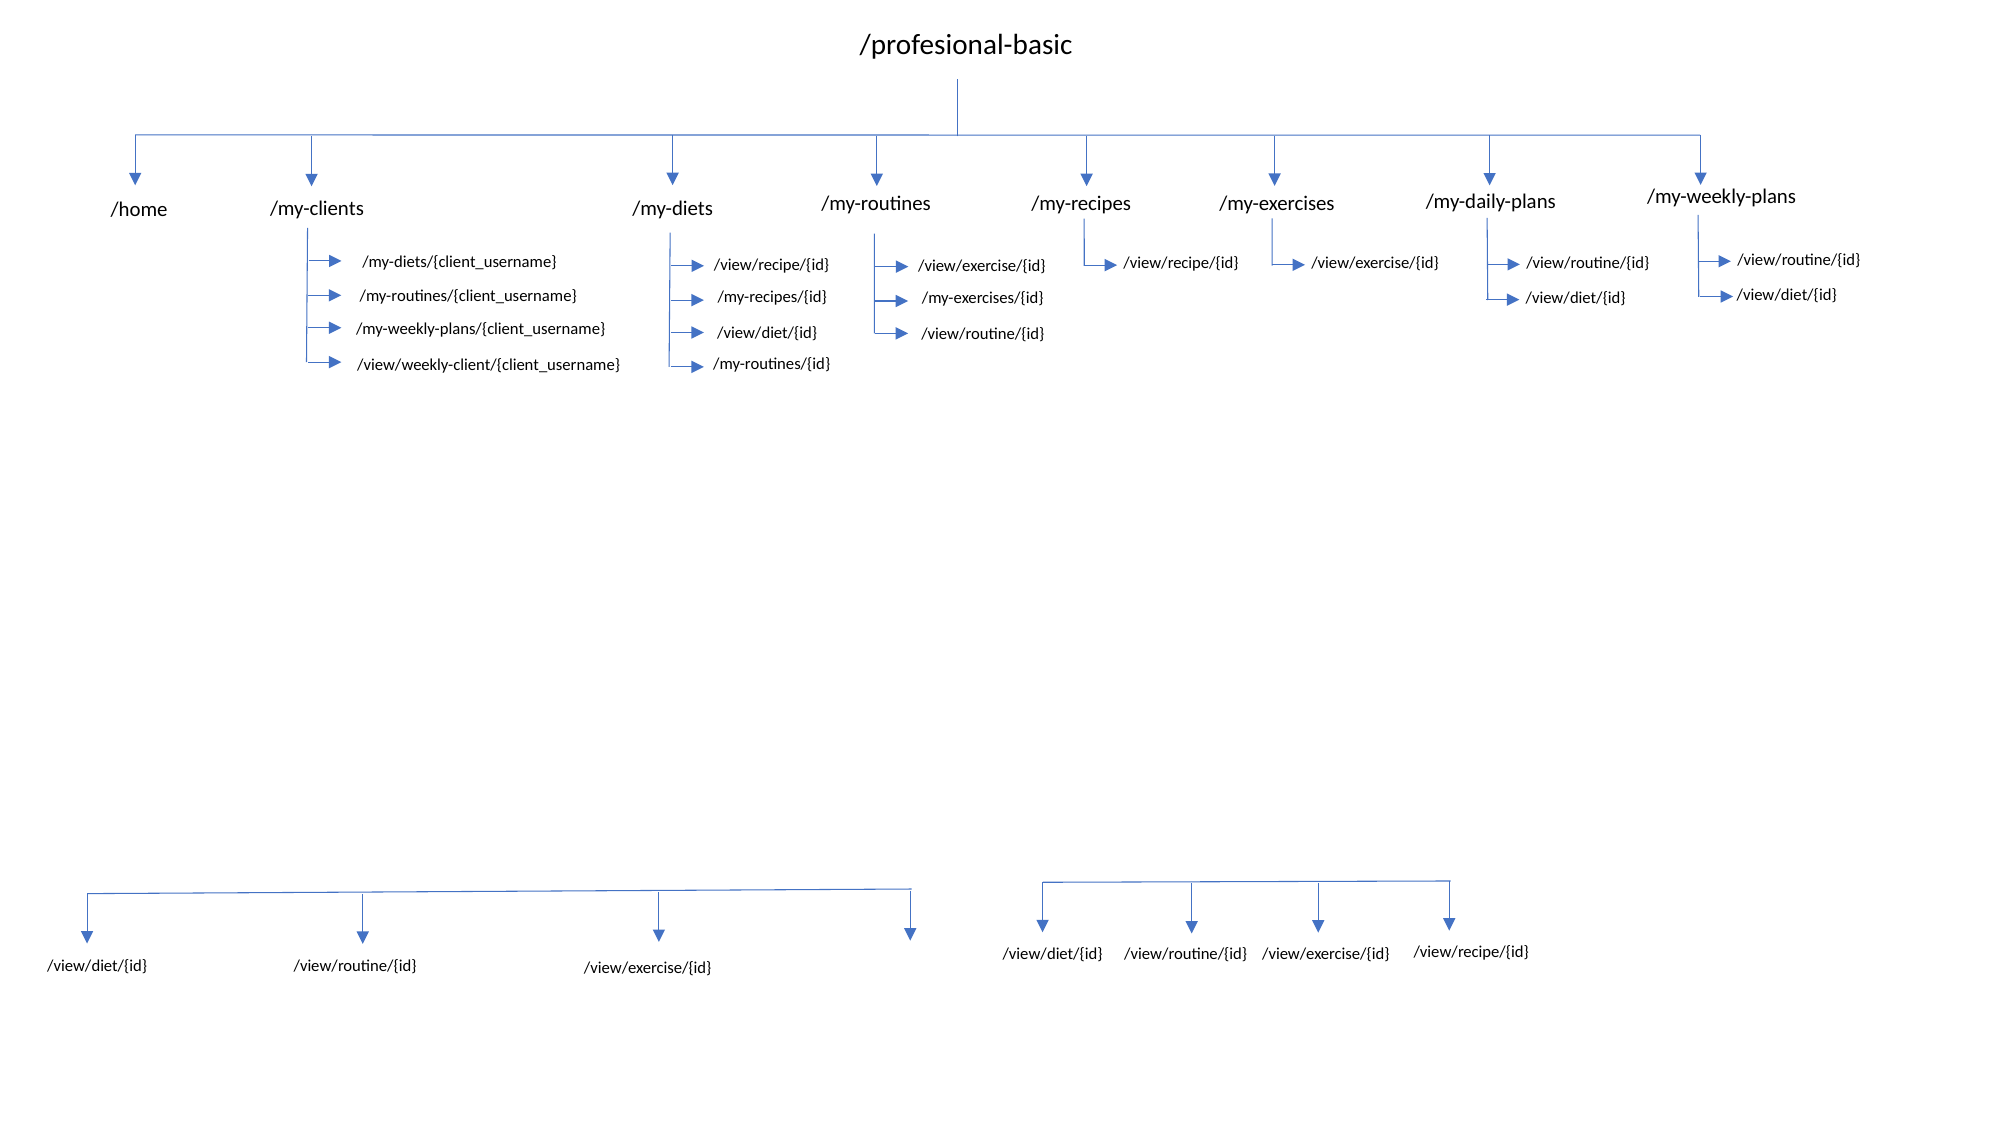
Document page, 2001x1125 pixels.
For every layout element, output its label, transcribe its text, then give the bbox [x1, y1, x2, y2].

text_box /my-weekly-plans/{client_username} [341, 310, 632, 345]
text_box /my-recipes [1016, 182, 1204, 222]
text_box /my-exercises [1204, 182, 1399, 222]
text_box /view/recipe/{id} [1398, 933, 1569, 969]
text_box /view/diet/{id} [987, 935, 1109, 971]
text_box /view/diet/{id} [1510, 279, 1682, 315]
text_box /view/routine/{id} [1109, 935, 1247, 971]
text_box /view/exercise/{id} [1296, 244, 1467, 280]
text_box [86, 889, 912, 894]
text_box /profesional-basic [844, 18, 1120, 69]
text_box /home [95, 188, 205, 229]
text_box /view/routine/{id} [1511, 244, 1682, 279]
text_box /my-daily-plans [1411, 180, 1606, 221]
text_box /view/exercise/{id} [1247, 935, 1431, 971]
text_box /my-routines/{client_username} [344, 277, 605, 310]
text_box /view/routine/{id} [278, 947, 444, 982]
text_box /my-clients [255, 187, 450, 228]
text_box /view/diet/{id} [702, 314, 835, 345]
text_box /view/routine/{id} [906, 315, 1062, 351]
text_box /view/exercise/{id} [569, 949, 753, 985]
text_box /my-recipes/{id} [702, 278, 873, 314]
text_box /my-routines [806, 182, 1001, 222]
text_box /view/recipe/{id} [699, 246, 870, 281]
text_box /view/diet/{id} [32, 947, 165, 982]
text_box /my-diets/{client_username} [347, 243, 593, 277]
text_box /my-diets [617, 187, 738, 228]
text_box /view/recipe/{id} [1108, 244, 1279, 280]
text_box /view/routine/{id} [1722, 241, 1893, 276]
text_box /my-routines/{id} [698, 345, 893, 381]
text_box /my-exercises/{id} [907, 279, 1078, 314]
text_box /view/diet/{id} [1721, 276, 1893, 312]
text_box /view/exercise/{id} [903, 247, 1074, 282]
text_box /my-weekly-plans [1632, 175, 1827, 216]
text_box /view/weekly-client/{client_username} [342, 346, 641, 382]
